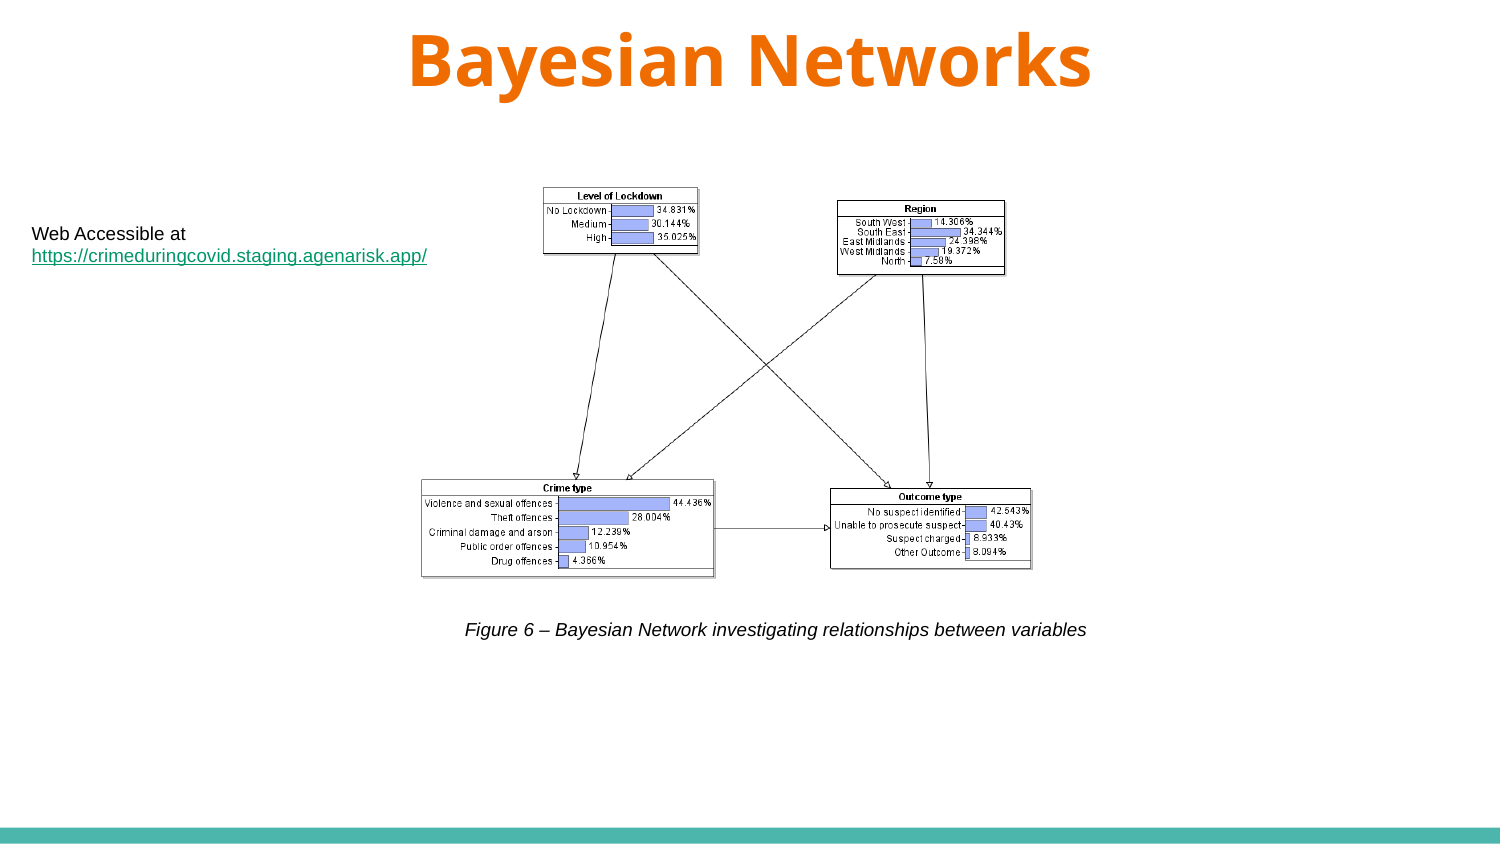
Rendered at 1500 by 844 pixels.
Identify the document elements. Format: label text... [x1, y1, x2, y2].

picture [412, 178, 1040, 586]
text_box Figure 6 – Bayesian Network investigating relationships between variables [450, 610, 1161, 648]
title Bayesian Networks [0, 0, 1500, 116]
text_box Web Accessible at https://crimeduringcovid.staging.agenarisk.app/ [16, 214, 407, 274]
